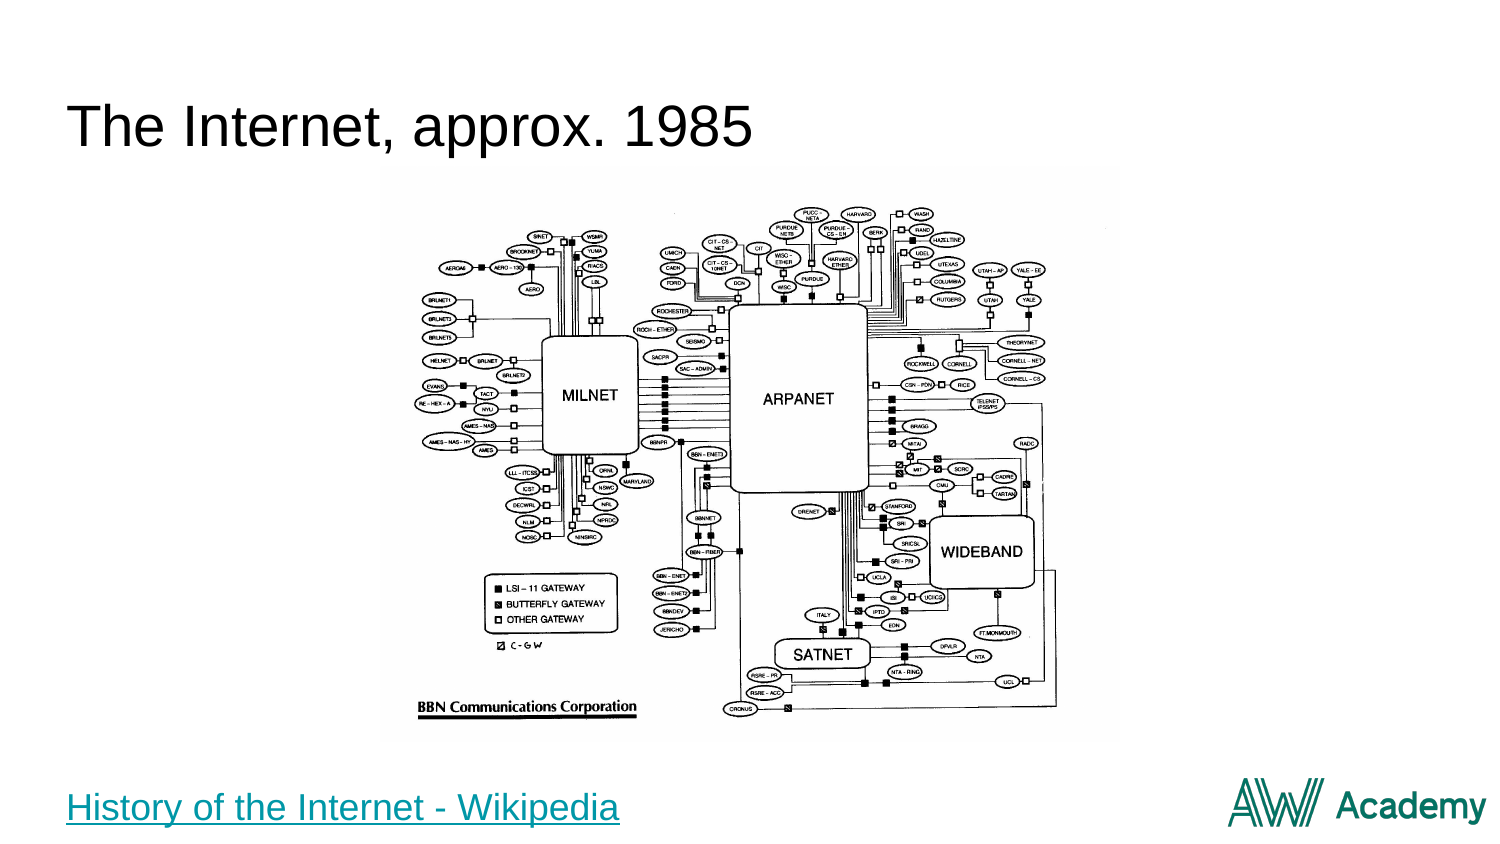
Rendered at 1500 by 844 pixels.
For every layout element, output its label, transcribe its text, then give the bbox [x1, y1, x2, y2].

list History of the Internet - Wikipedia [51, 761, 1449, 836]
picture [380, 166, 1120, 742]
title The Internet, approx. 1985 [51, 72, 1449, 167]
picture [1217, 766, 1500, 844]
